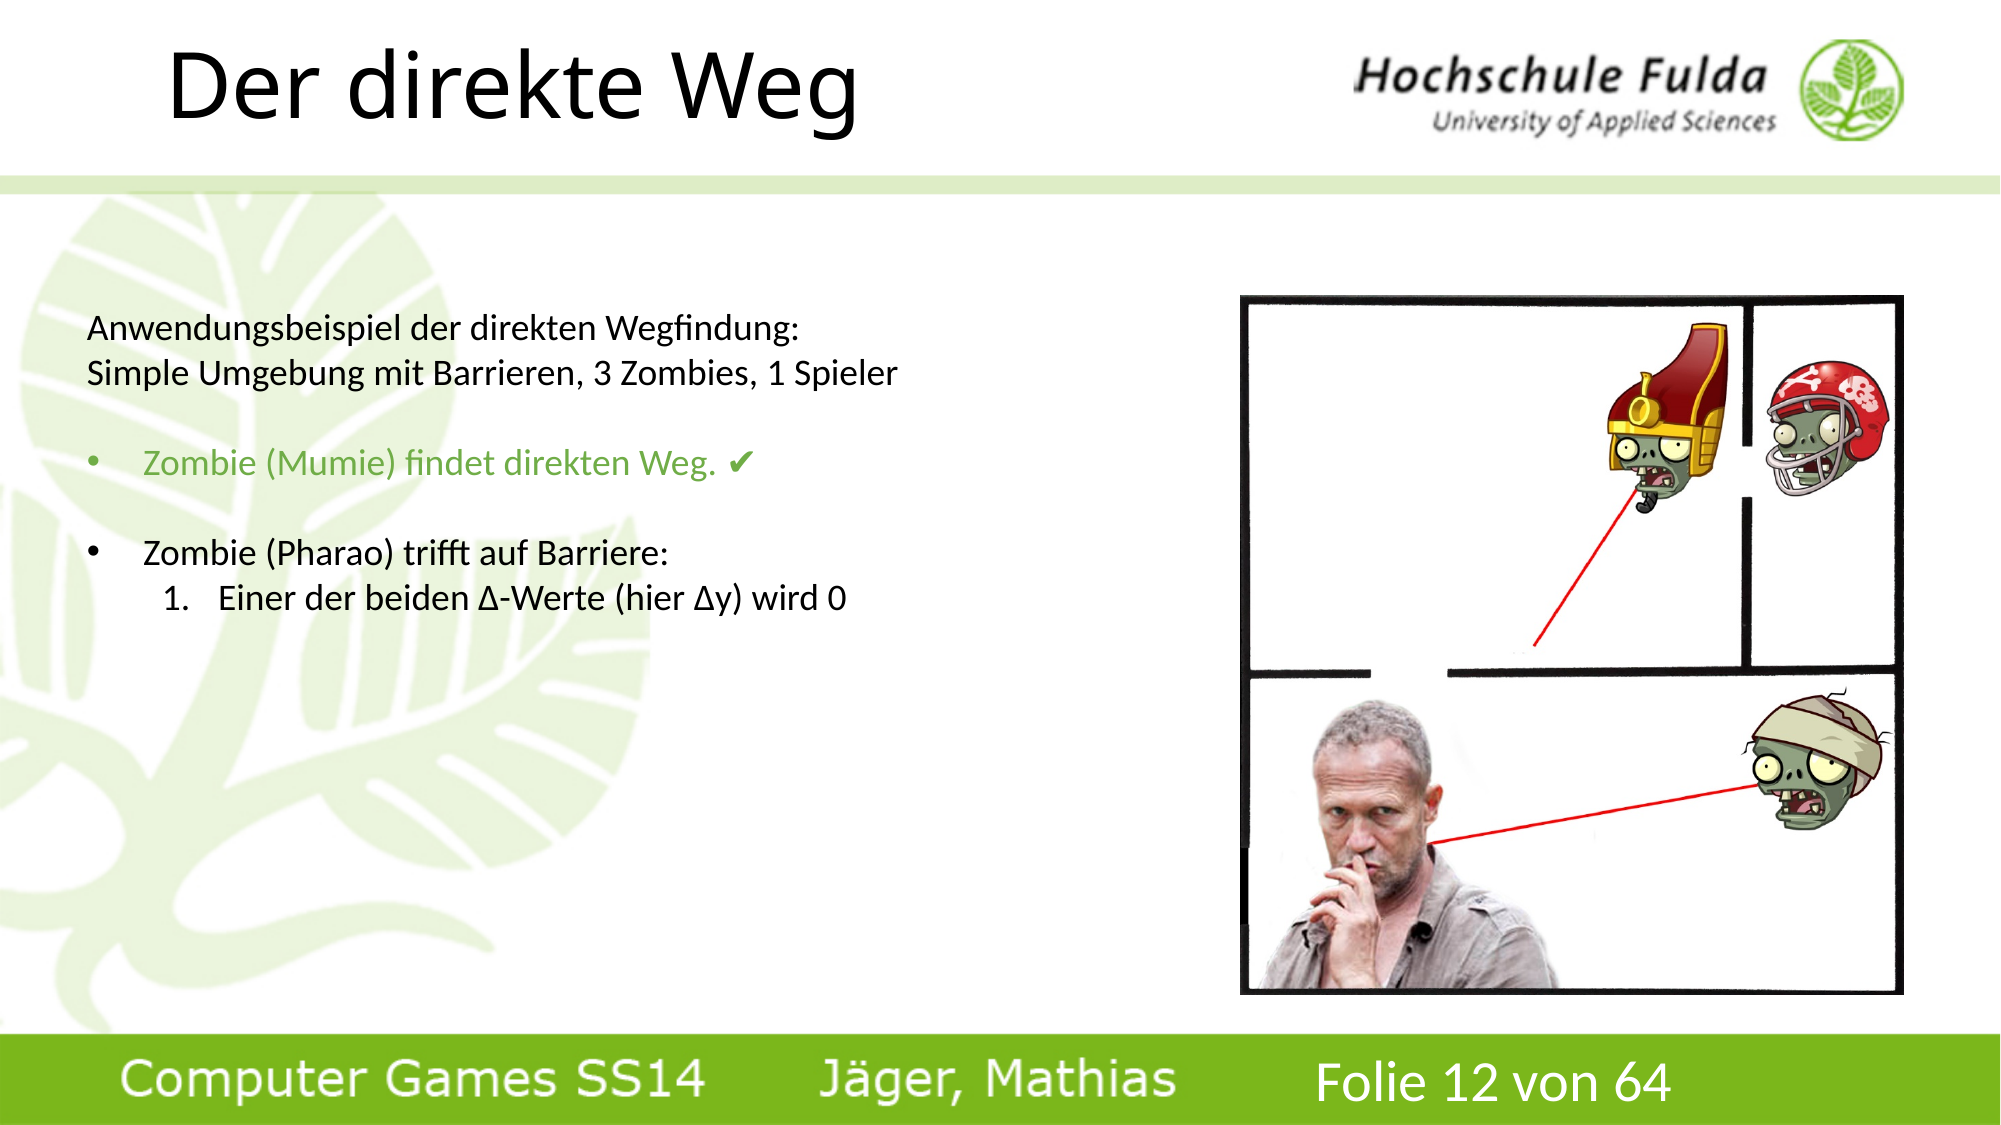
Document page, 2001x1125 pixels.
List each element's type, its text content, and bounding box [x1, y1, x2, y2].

text_box Folie 12 von 64 [1300, 1035, 1874, 1121]
title Der direkte Weg [0, 0, 2000, 177]
text_box Anwendungsbeispiel der direkten Wegfindung: Simple Umgebung mit Barrieren, 3 Zombies, 1 Spieler Zombie (Mumie) findet direkten Weg. ✔ Zombie (Pharao) trifft auf Barriere: Einer der beiden ∆-Werte (hier ∆y) wird 0 [72, 295, 915, 625]
picture [0, 0, 2001, 1125]
